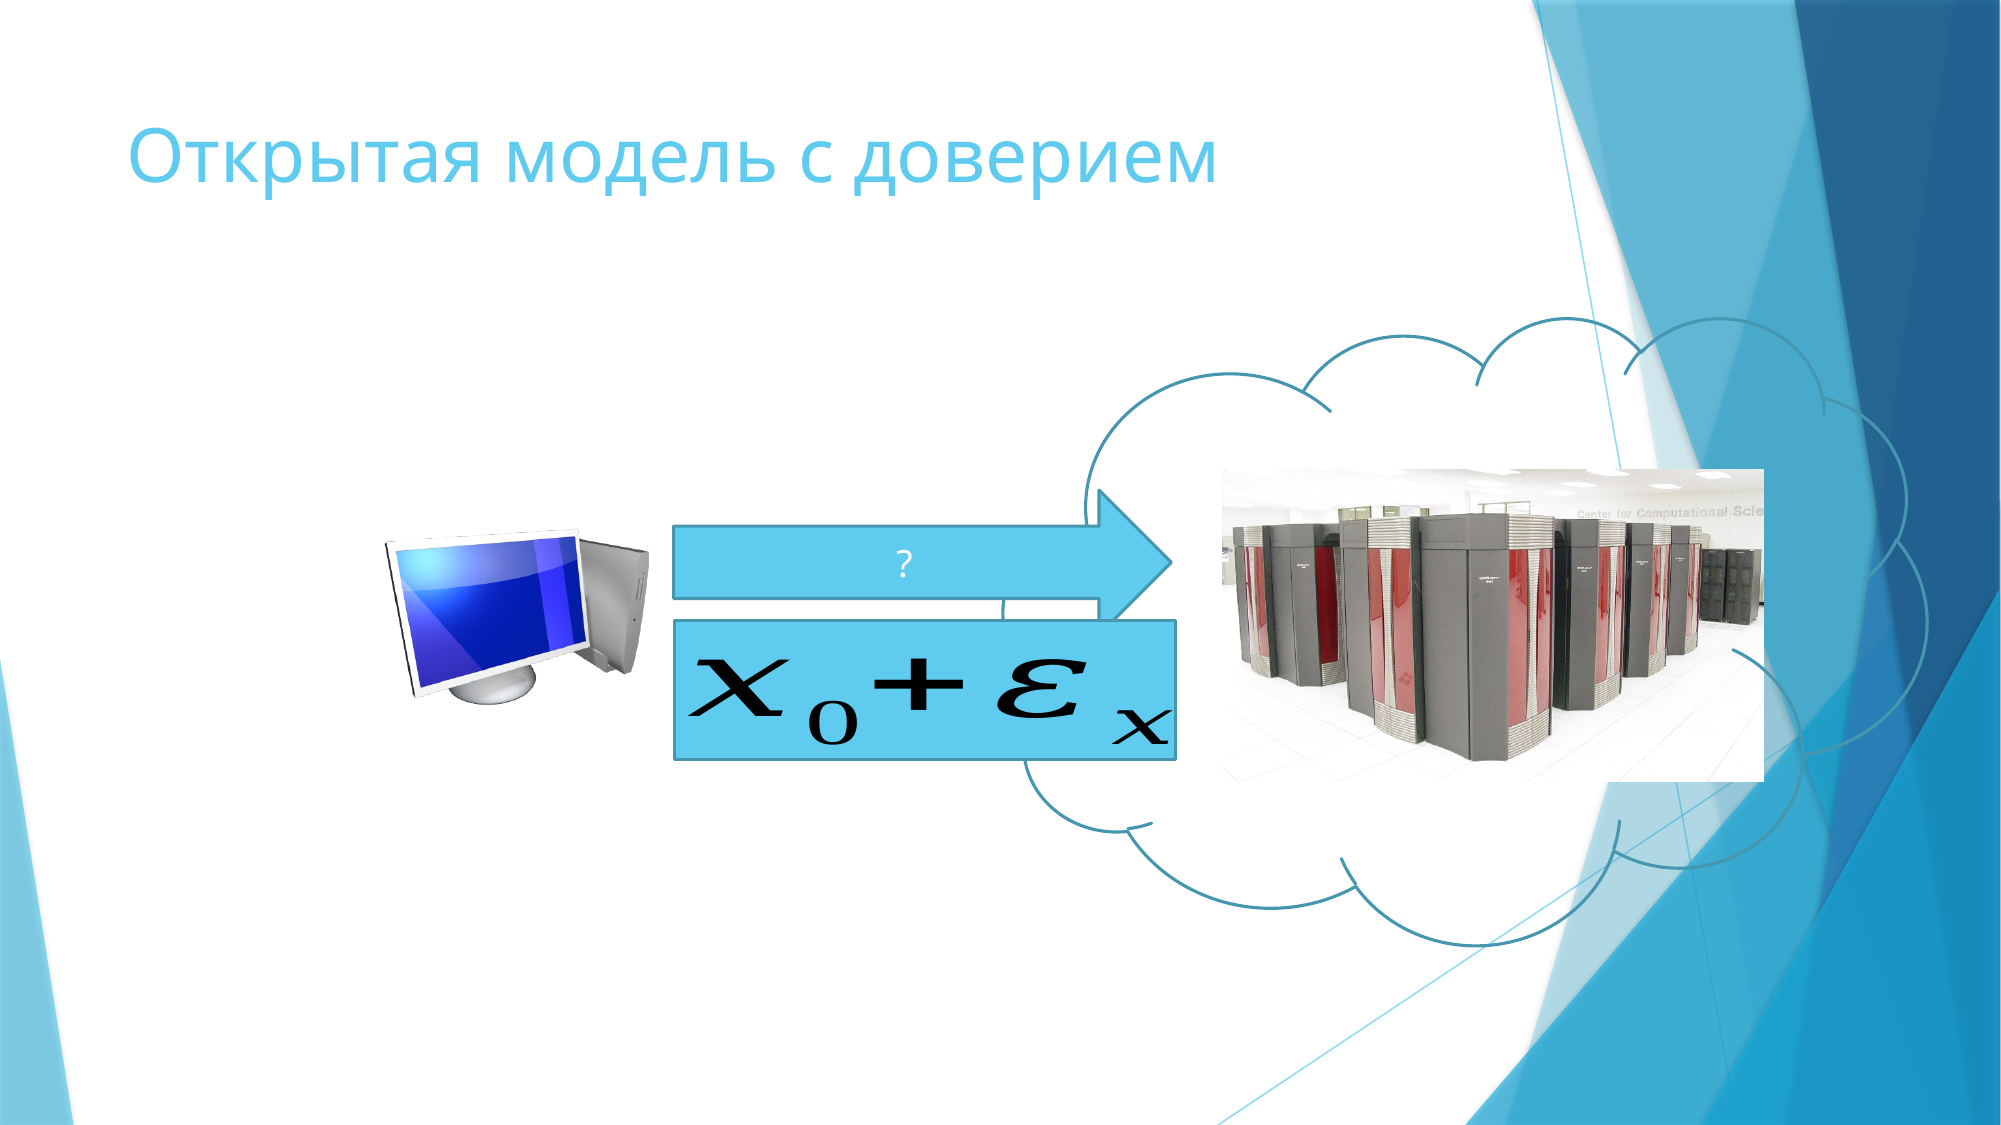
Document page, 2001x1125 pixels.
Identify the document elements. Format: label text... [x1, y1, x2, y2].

text_box [1001, 601, 1097, 619]
title Открытая модель с доверием [111, 99, 1522, 317]
picture [1221, 469, 1765, 782]
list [383, 528, 649, 706]
text_box [1023, 317, 1929, 948]
